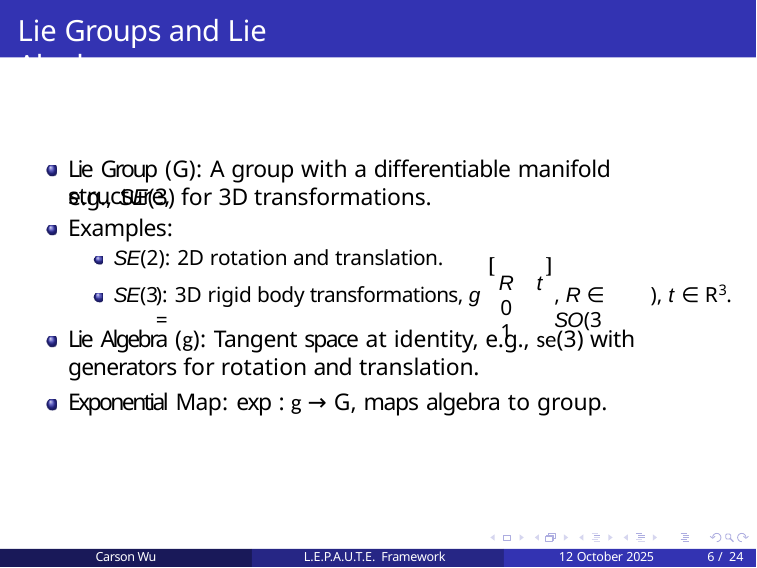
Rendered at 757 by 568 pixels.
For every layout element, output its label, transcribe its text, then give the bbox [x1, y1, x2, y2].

picture [93, 293, 103, 303]
text_box ), t ∈ R . [648, 279, 736, 307]
text_box 0 1 [498, 292, 546, 323]
picture [45, 399, 58, 411]
text_box Lie Group (G): A group with a differentiable manifold structure, [66, 152, 693, 209]
text_box Lie Algebra (g): Tangent space at identity, e.g., se(3) with generators for rotation and translation. Exponential Map: exp : g → G, maps algebra to group. [66, 323, 643, 415]
picture [93, 256, 103, 266]
text_box , R ∈ SO(3 [552, 279, 653, 332]
title Lie Groups and Lie Algebra [15, 9, 352, 108]
picture [45, 336, 58, 348]
text_box e.g., SE(3) for 3D transformations. Examples: SE(2): 2D rotation and translation. ): 3D rigid body transformations, g = [66, 176, 485, 323]
text_box [ ] [485, 250, 557, 278]
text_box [0, 548, 757, 568]
picture [45, 225, 58, 237]
picture [45, 165, 58, 177]
text_box R t [496, 278, 545, 295]
